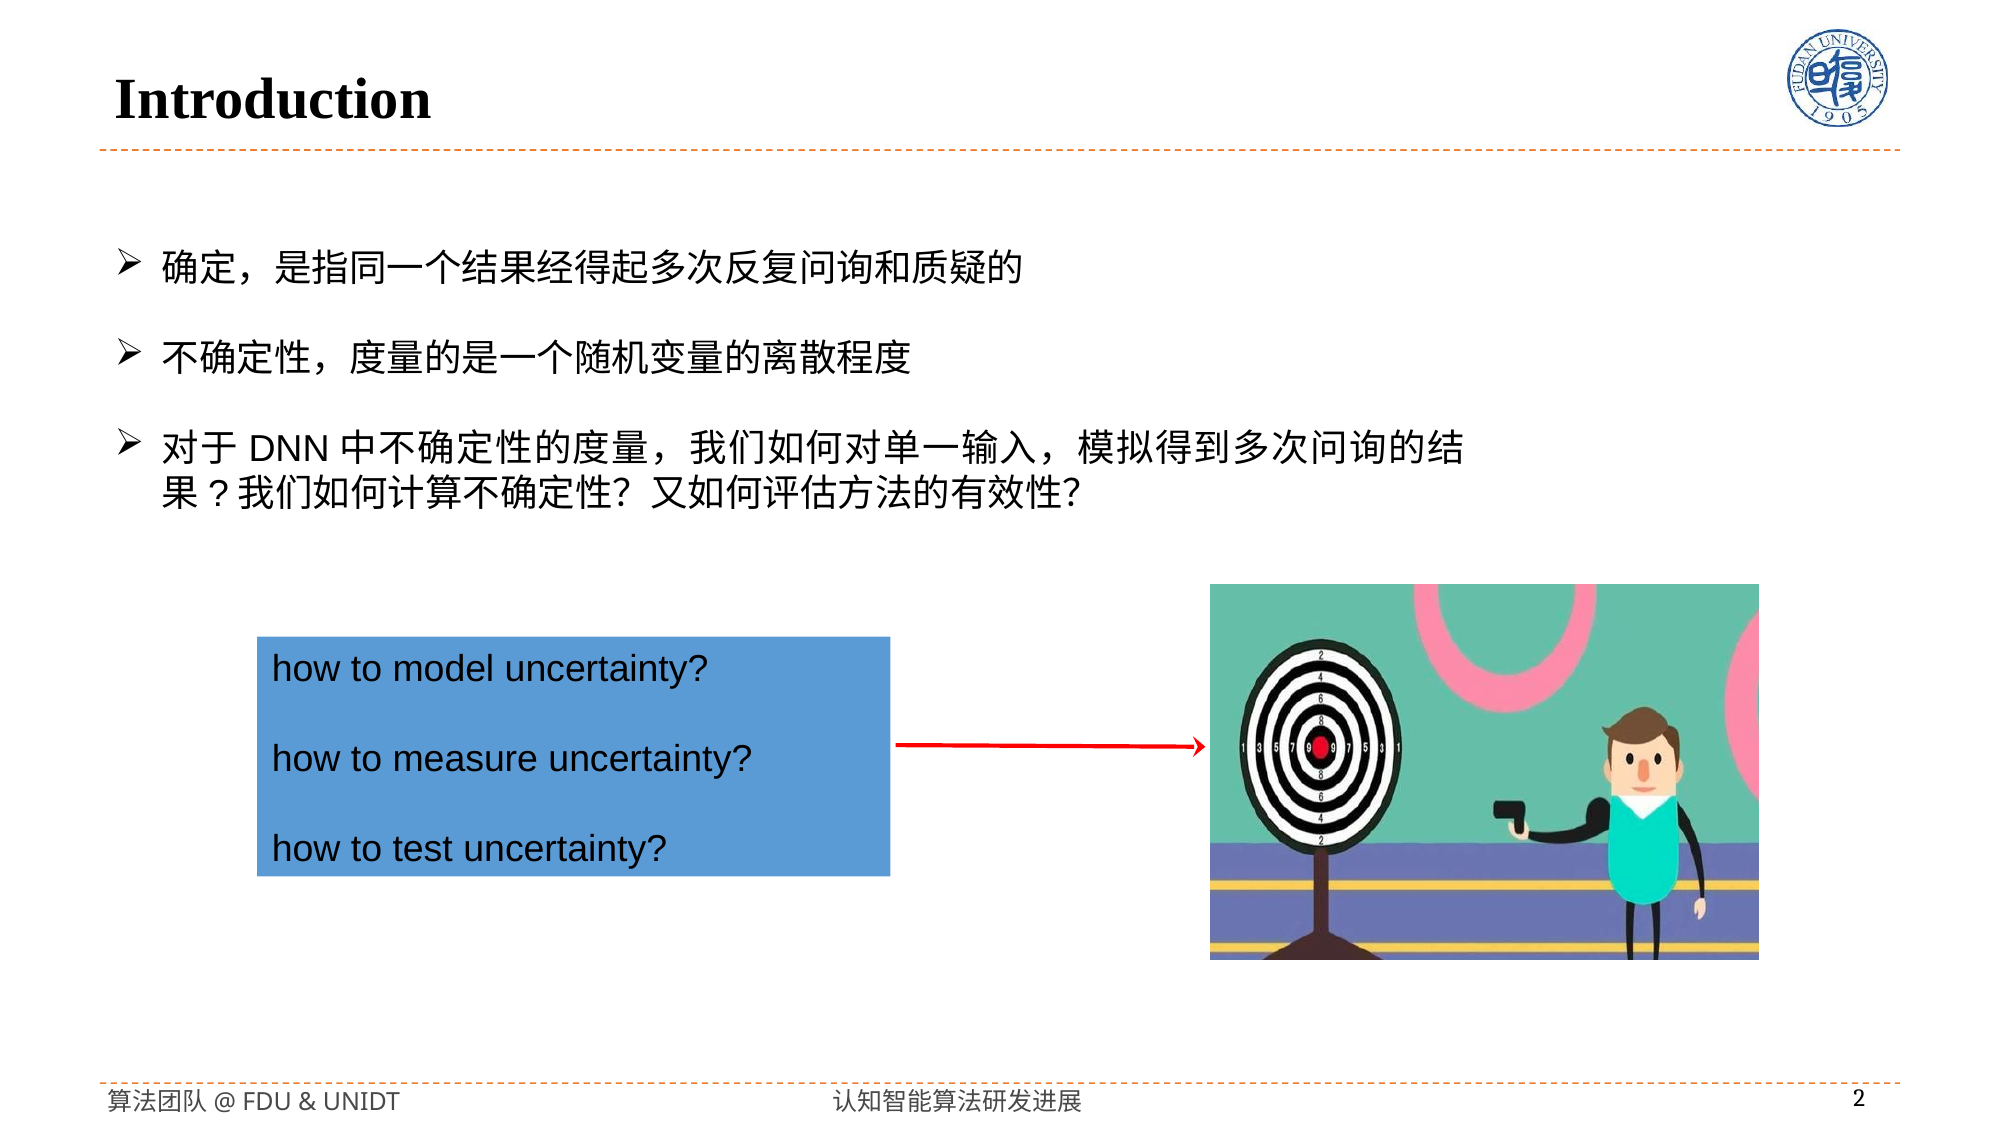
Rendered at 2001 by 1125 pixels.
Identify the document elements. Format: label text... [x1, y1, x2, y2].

picture [1787, 29, 1888, 127]
text_box how to model uncertainty? how to measure uncertainty? how to test uncertainty? [257, 636, 891, 877]
picture [1210, 584, 1759, 960]
title Introduction [99, 24, 1725, 138]
text_box 确定，是指同一个结果经得起多次反复问询和质疑的 不确定性，度量的是一个随机变量的离散程度 对于DNN中不确定性的度量，我们如何对单一输入，模拟得到多次问询的结果?我们如何计算不确定性？又如何评估方法的有效性？ [99, 236, 1481, 522]
